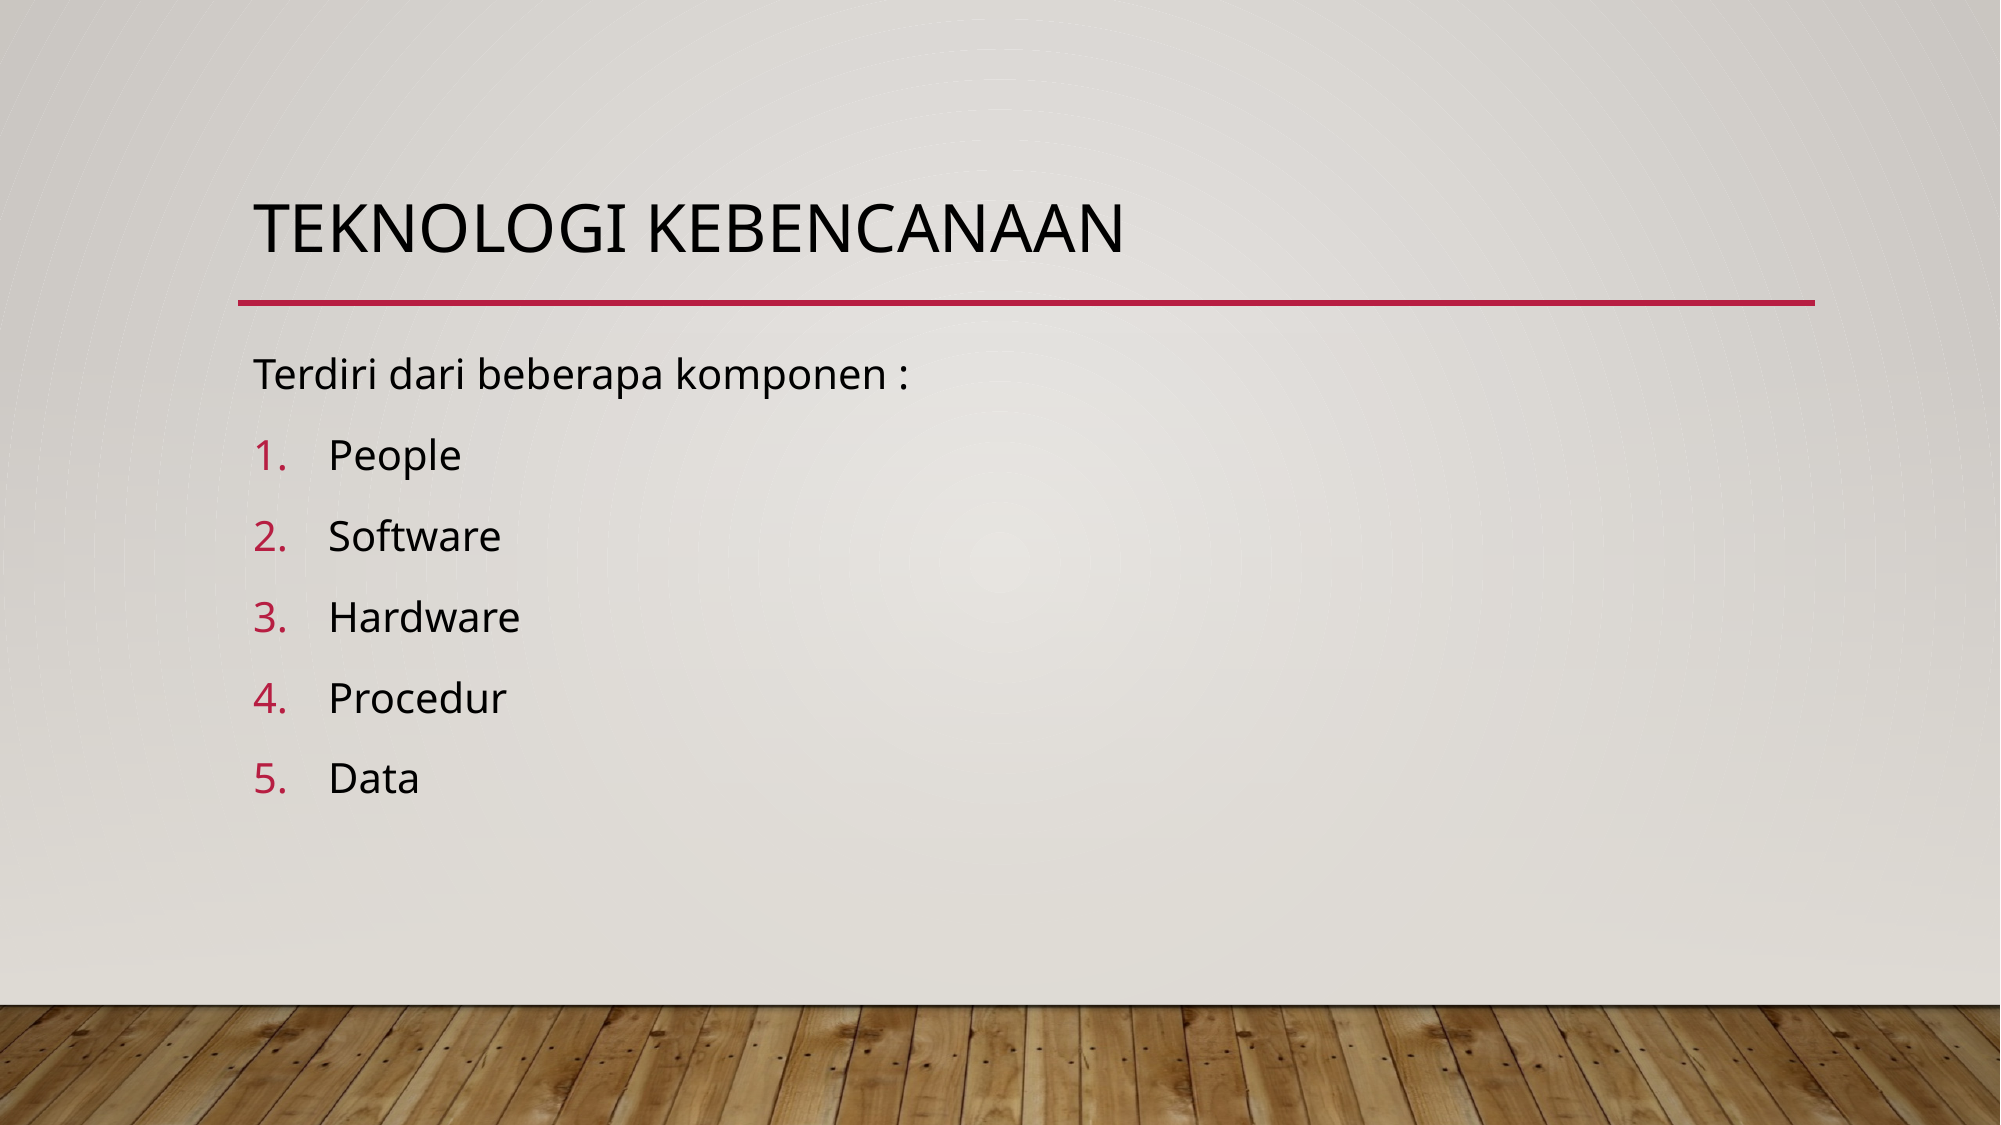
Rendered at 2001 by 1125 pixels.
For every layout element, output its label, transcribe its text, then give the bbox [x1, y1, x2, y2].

list Terdiri dari beberapa komponen : People Software Hardware Procedur Data [238, 330, 1814, 897]
picture [0, 1005, 2000, 1125]
title Teknologi kebencanaan [238, 187, 1814, 330]
